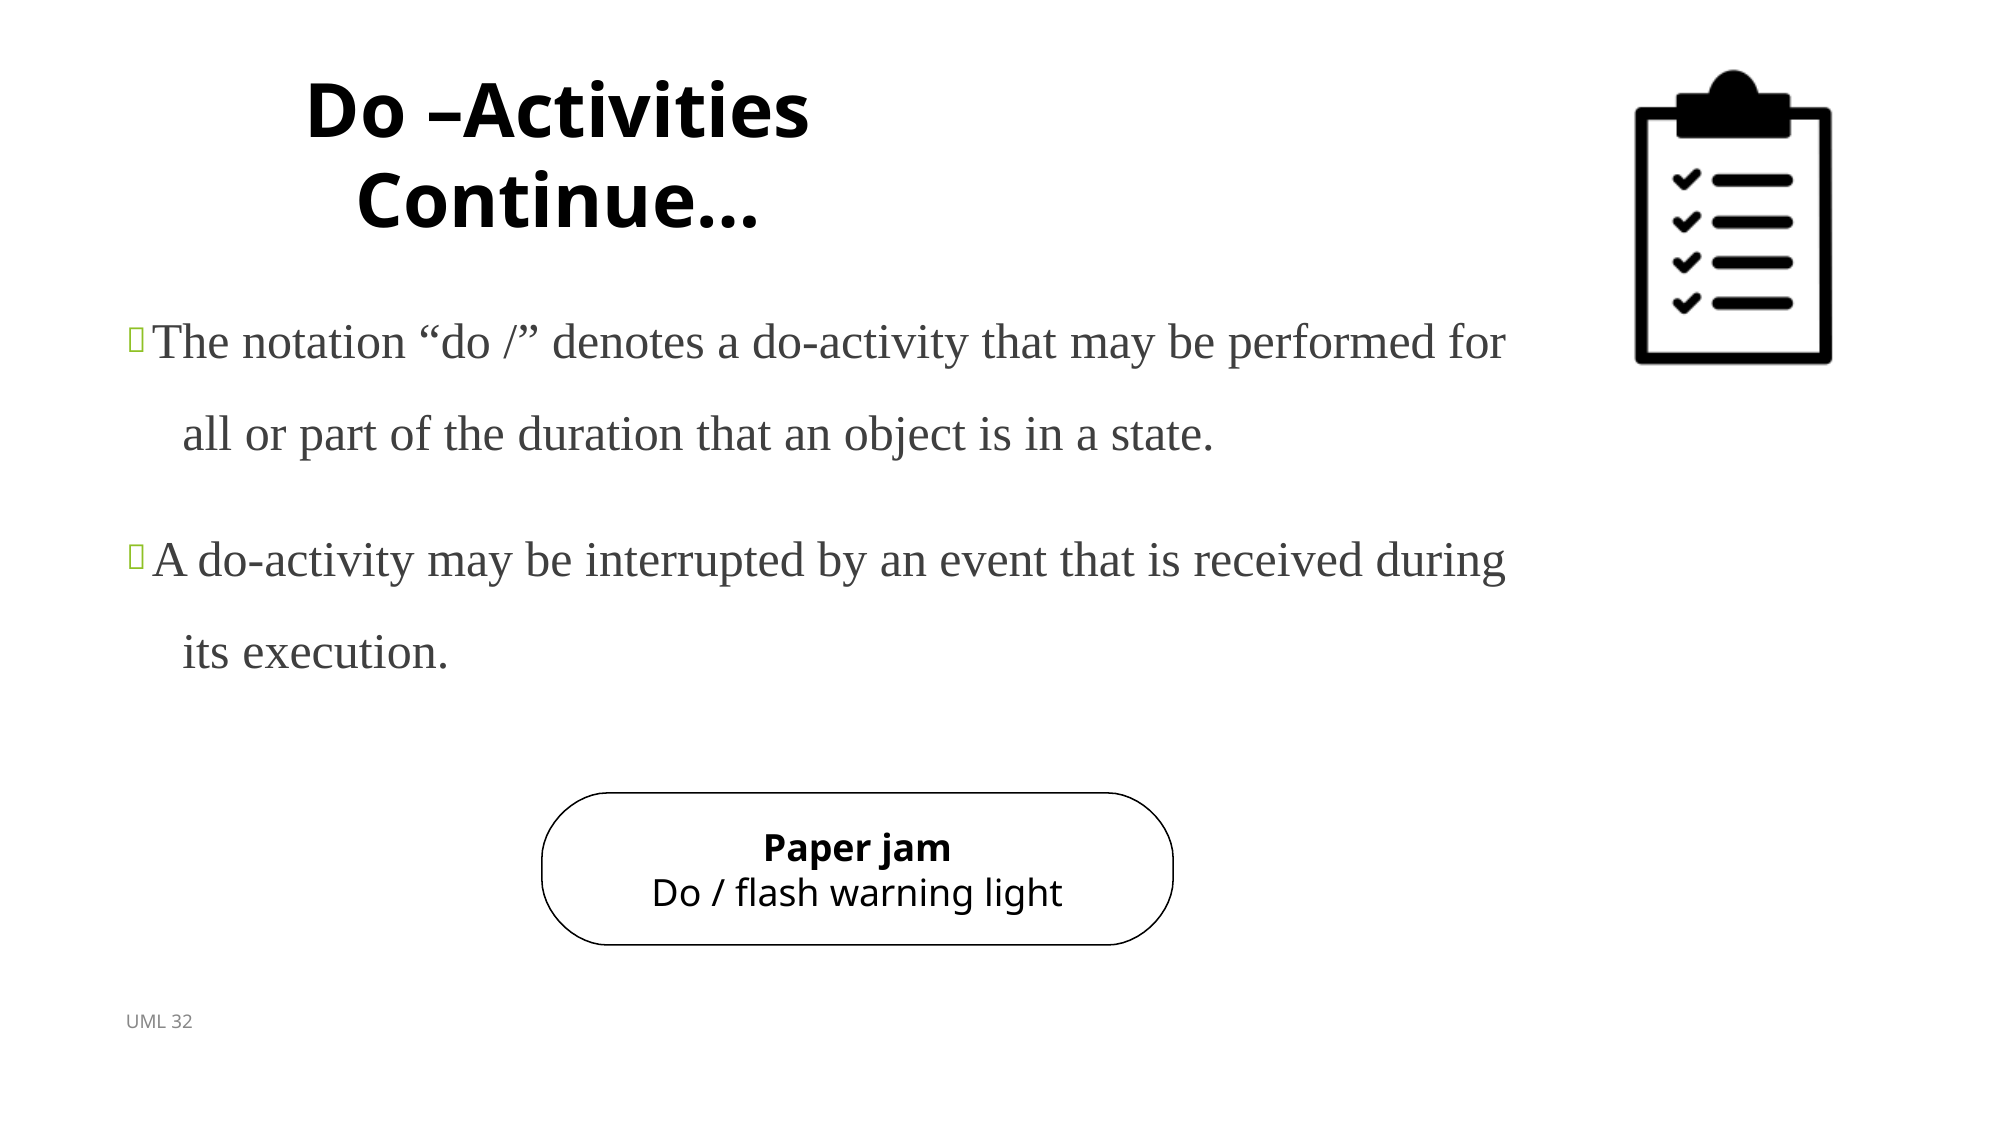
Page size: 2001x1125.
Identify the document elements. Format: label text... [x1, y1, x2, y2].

picture [1578, 62, 1892, 376]
title Do –Activities Continue… [123, 56, 990, 247]
text_box Paper jam Do / flash warning light [633, 821, 1082, 914]
text_box  The notation “do /” denotes a do-activity that may be performed for all or part of the duration that an object is in a state.  A do-activity may be interrupted by an event that is received during its execution. [117, 261, 1582, 679]
text_box [541, 792, 1174, 945]
text_box UML 32 [123, 1007, 203, 1058]
